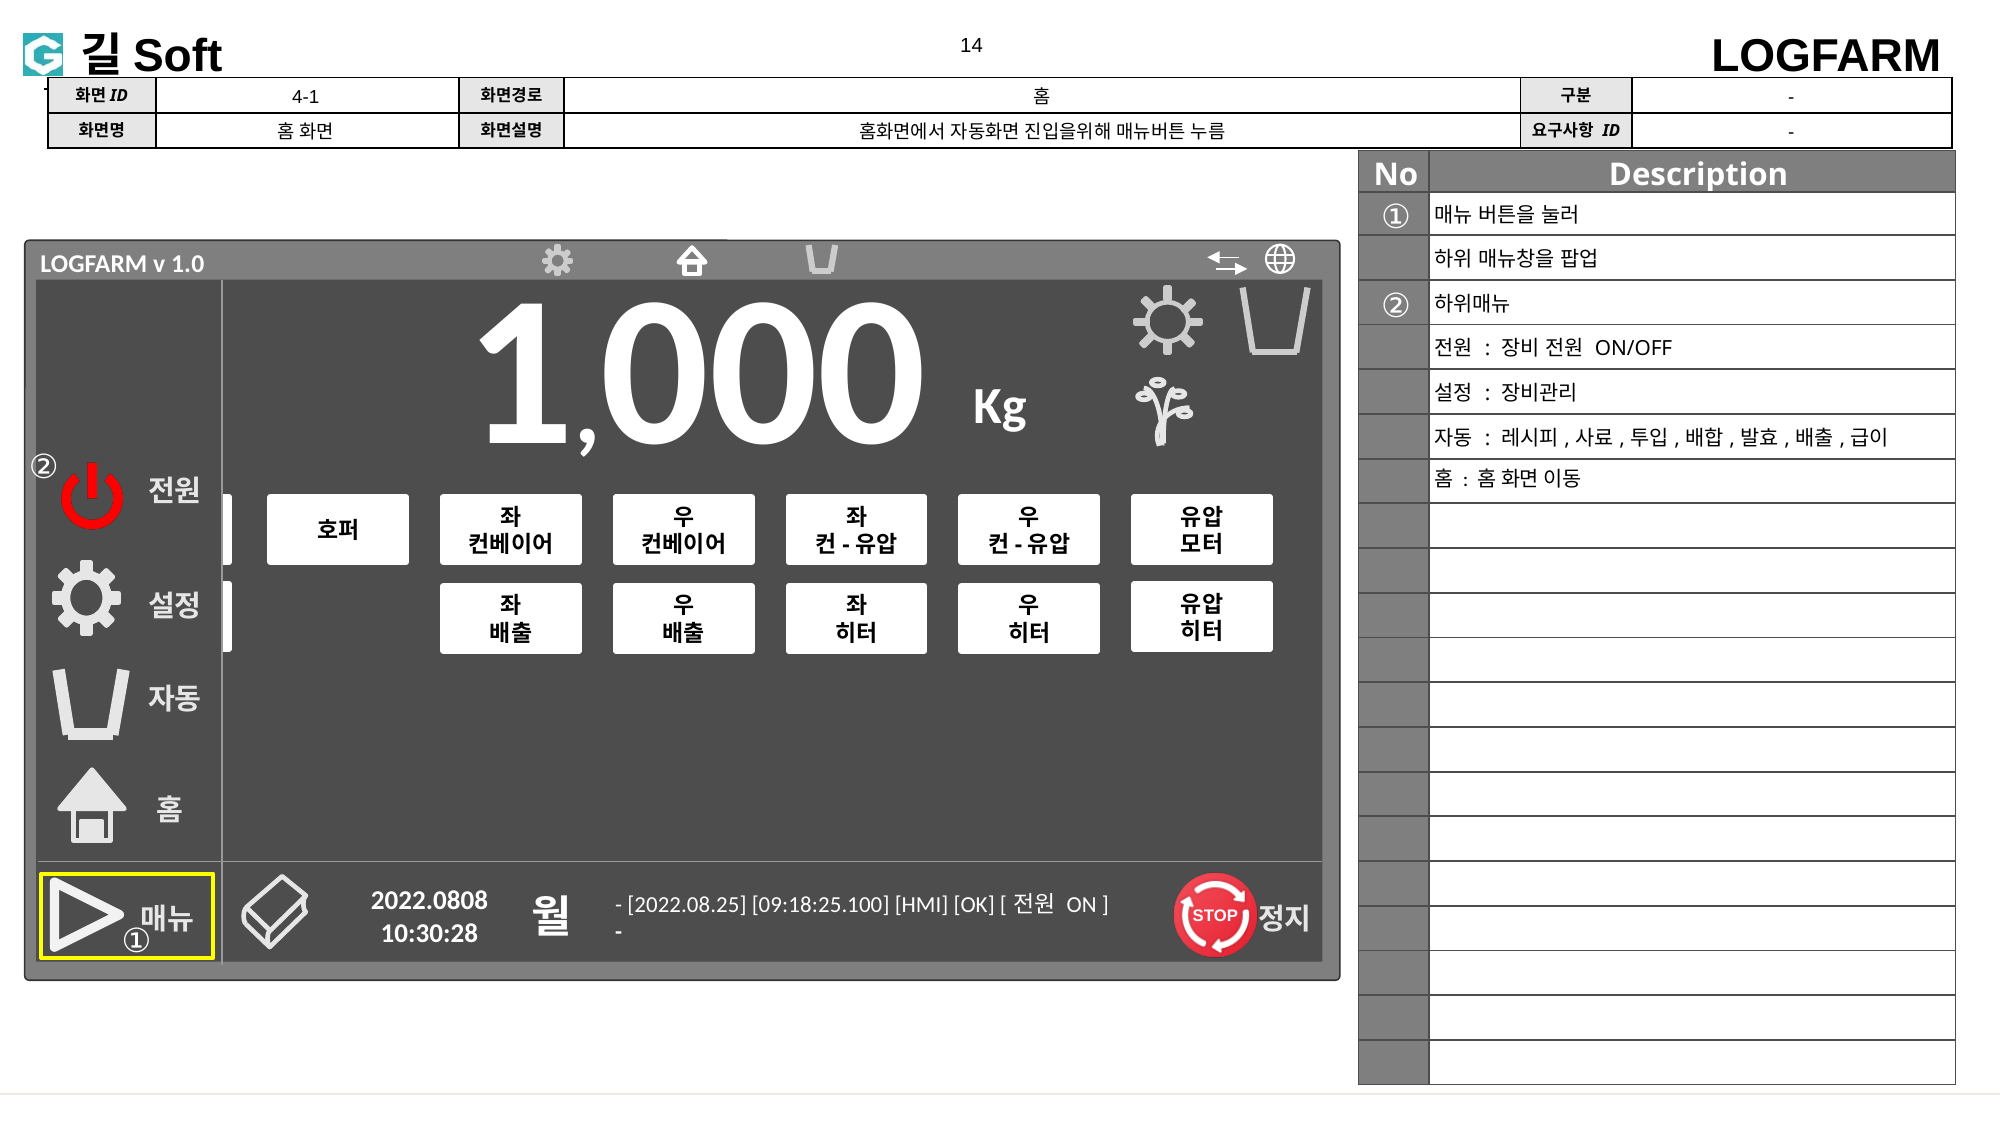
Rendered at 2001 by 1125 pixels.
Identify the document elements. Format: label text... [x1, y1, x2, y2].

table_cell [1359, 236, 1428, 279]
picture [23, 33, 63, 76]
table_cell [1359, 638, 1428, 681]
text_box 설정 [148, 586, 208, 621]
text_box 스크류 [223, 497, 229, 562]
table_cell ② [1359, 281, 1428, 324]
text_box ② [13, 437, 74, 493]
table_cell [1359, 460, 1428, 502]
text_box 우 컨-유압 [961, 497, 1098, 562]
table_cell [1430, 1041, 1955, 1084]
text_box 홈 [563, 77, 1521, 115]
text_box [38, 867, 221, 959]
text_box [53, 562, 120, 621]
text_box 유압 모터 [1134, 497, 1270, 562]
table_cell [1359, 325, 1428, 368]
table_cell [1430, 951, 1955, 994]
text_box 정지 [1271, 900, 1317, 936]
table_cell [1430, 549, 1955, 592]
table_cell [1430, 773, 1955, 815]
table_cell [1359, 996, 1428, 1039]
text_box 호퍼 [270, 497, 407, 562]
table_cell 하위 매뉴창을 팝업 [1430, 236, 1955, 279]
text_box 급수 [223, 584, 229, 621]
table_cell [1430, 907, 1955, 950]
text_box 자동 [148, 679, 208, 715]
text_box 좌 배출 [443, 585, 579, 651]
table_cell [1359, 594, 1428, 637]
text_box 2022.0808 10:30:28 [353, 878, 506, 951]
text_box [136, 457, 203, 523]
table_cell [1359, 817, 1428, 860]
picture [53, 457, 131, 535]
table_cell [1359, 773, 1428, 815]
text_box 홈 [140, 791, 199, 827]
table_cell [1359, 504, 1428, 547]
text_box 급수 [223, 631, 229, 649]
table_cell [1359, 549, 1428, 592]
table_cell 매뉴 버튼을 눌러 [1430, 193, 1955, 234]
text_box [58, 669, 124, 735]
text_box 좌 히터 [788, 585, 925, 651]
table_cell [1359, 683, 1428, 726]
table_cell [1359, 862, 1428, 905]
table_cell [1430, 996, 1955, 1039]
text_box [59, 769, 125, 841]
table_cell [1430, 594, 1955, 637]
text_box - [1631, 115, 1951, 150]
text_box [1164, 869, 1267, 966]
text_box [39, 872, 215, 960]
text_box 4-1 [155, 77, 456, 115]
text_box 홈화면에서 자동화면 진입을위해 매뉴버튼 누름 [563, 115, 1521, 150]
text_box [243, 875, 309, 948]
table_cell [1430, 504, 1955, 547]
table_cell [1430, 862, 1955, 905]
table_header No [1359, 151, 1428, 191]
text_box 좌 컨-유압 [788, 497, 925, 562]
table_cell [1359, 907, 1428, 950]
table_cell [1430, 683, 1955, 726]
table_cell [1430, 728, 1955, 771]
text_box 사료 [38, 623, 221, 641]
table_header Description [1430, 151, 1955, 191]
table_cell [1359, 1041, 1428, 1084]
table_cell 설정 : 장비관리 [1430, 370, 1955, 413]
table_cell 자동 : 레시피,사료,투입,배합,발효,배출,급이 [1430, 415, 1955, 458]
table_cell 전원 : 장비 전원 ON/OFF [1430, 325, 1955, 368]
text_box 우 컨베이어 [616, 497, 752, 562]
text_box [38, 284, 221, 621]
table_cell [1359, 728, 1428, 771]
text_box - [1631, 77, 1951, 115]
table_cell 하위매뉴 [1430, 281, 1955, 324]
text_box 유압 히터 [1134, 584, 1270, 649]
table_cell ① [1359, 193, 1428, 234]
text_box 우 배출 [616, 585, 752, 651]
table_cell [1359, 370, 1428, 413]
text_box ① [106, 911, 167, 967]
text_box - [2022.08.25] [09:18:25.100] [HMI] [OK] [전원 ON ] - [602, 874, 1147, 959]
table_cell 홈 : 홈 화면 이동 [1430, 460, 1955, 502]
text_box [38, 631, 221, 861]
text_box 월 [516, 878, 587, 951]
table_cell [1430, 638, 1955, 681]
table_cell [1359, 415, 1428, 458]
text_box 우 히터 [961, 585, 1098, 651]
text_box 홈 화면 [155, 115, 456, 150]
table_cell [1430, 817, 1955, 860]
text_box 좌 컨베이어 [443, 497, 579, 562]
table_cell [1359, 951, 1428, 994]
